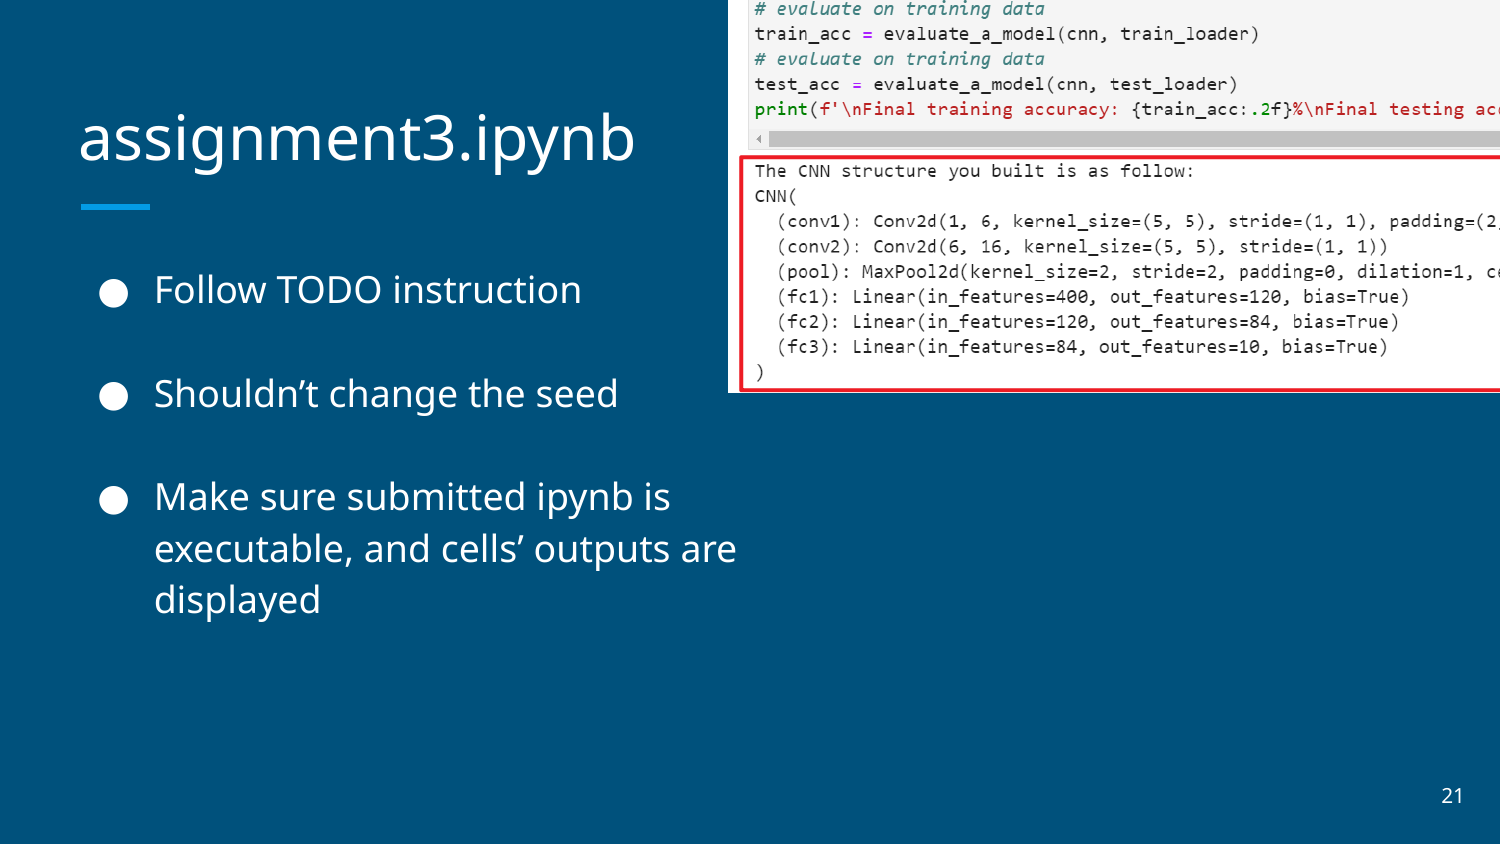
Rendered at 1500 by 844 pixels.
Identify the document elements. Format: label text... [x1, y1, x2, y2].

picture [729, 0, 1500, 392]
slide_number 21 [1389, 764, 1480, 830]
title assignment3.ipynb [63, 75, 723, 188]
list Follow TODO instruction Shouldn’t change the seed Make sure submitted ipynb is executable, and cells’ outputs are displayed [63, 244, 806, 750]
